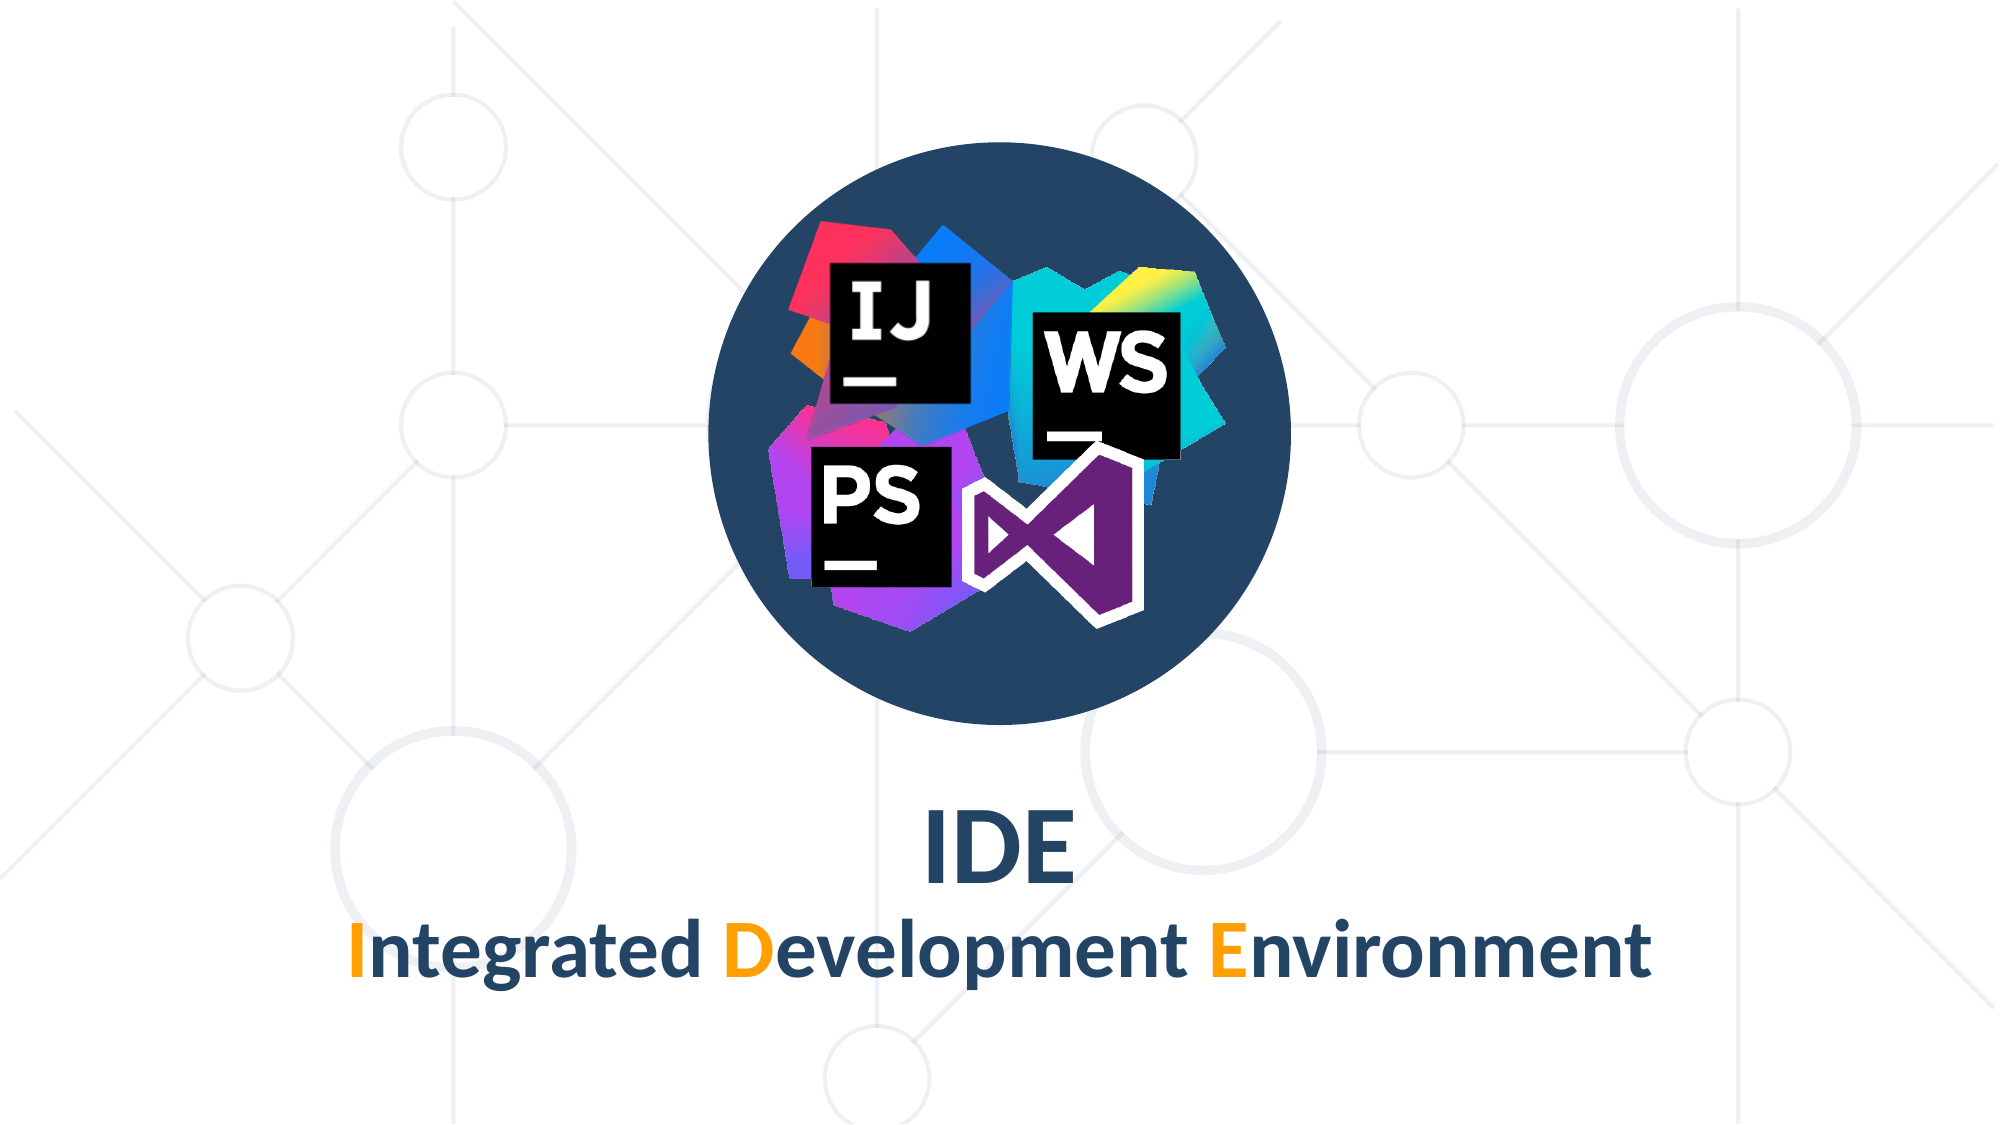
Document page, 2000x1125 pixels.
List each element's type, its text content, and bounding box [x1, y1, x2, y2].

list IDE [100, 771, 1899, 898]
list Integrated Development Environment [100, 900, 1899, 983]
picture [741, 221, 1238, 641]
